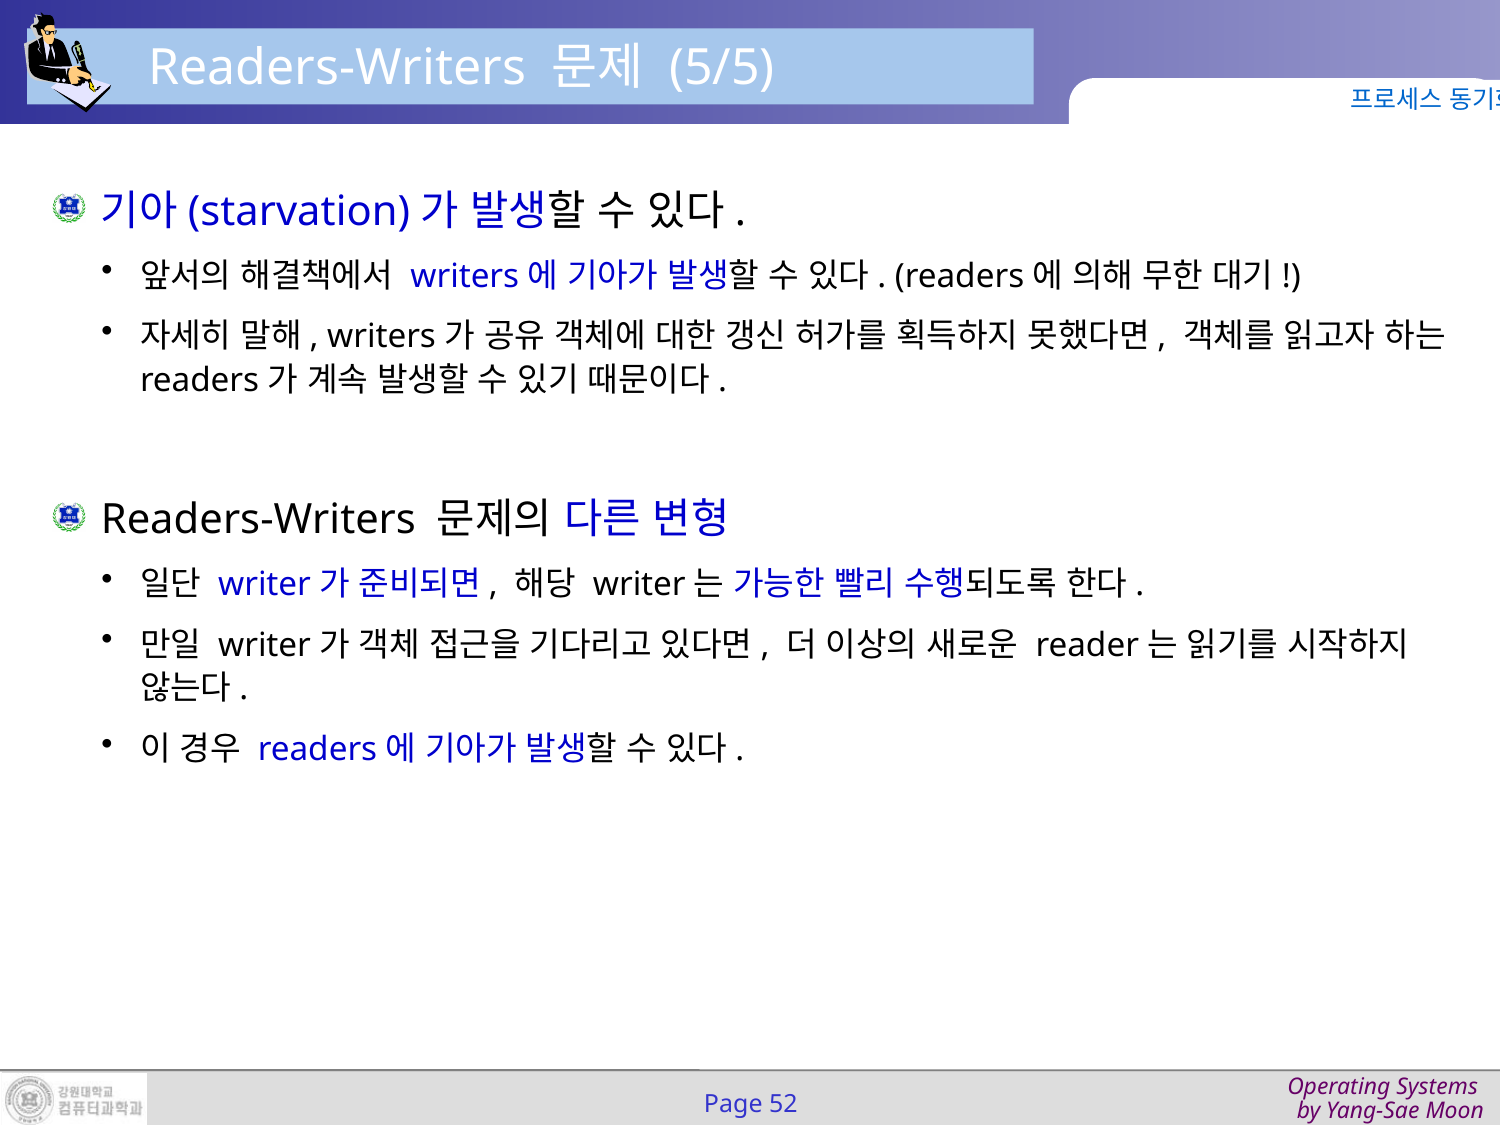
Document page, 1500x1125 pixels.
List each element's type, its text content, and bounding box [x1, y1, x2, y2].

slide_number Page 52 [682, 1079, 819, 1124]
picture [52, 193, 86, 223]
text_box Readers-Writers 문제 (5/5) [133, 26, 1400, 102]
text_box 프로세스 동기화 [1248, 78, 1500, 120]
text_box 기아(starvation)가 발생할 수 있다. 앞서의 해결책에서 writers에 기아가 발생할 수 있다. (readers에 의해 무한 대기!) 자세히 말해, writers가 공유 객체에 대한 갱신 허가를 획득하지 못했다면, 객체를 읽고자 하는 readers가 계속 발생할 수 있기 때문이다. Readers-Writers 문제의 다른 변형 일단 writer가 준비되면, 해당 writer는 가능한 빨리 수행되도록 한다. 만일 writer가 객체 접근을 기다리고 있다면, 더 이상의 새로운 reader는 읽기를 시작하지 않는다. 이 경우 readers에 기아가 발생할 수 있다. [47, 172, 1453, 774]
picture [52, 502, 86, 532]
picture [2, 1073, 147, 1125]
